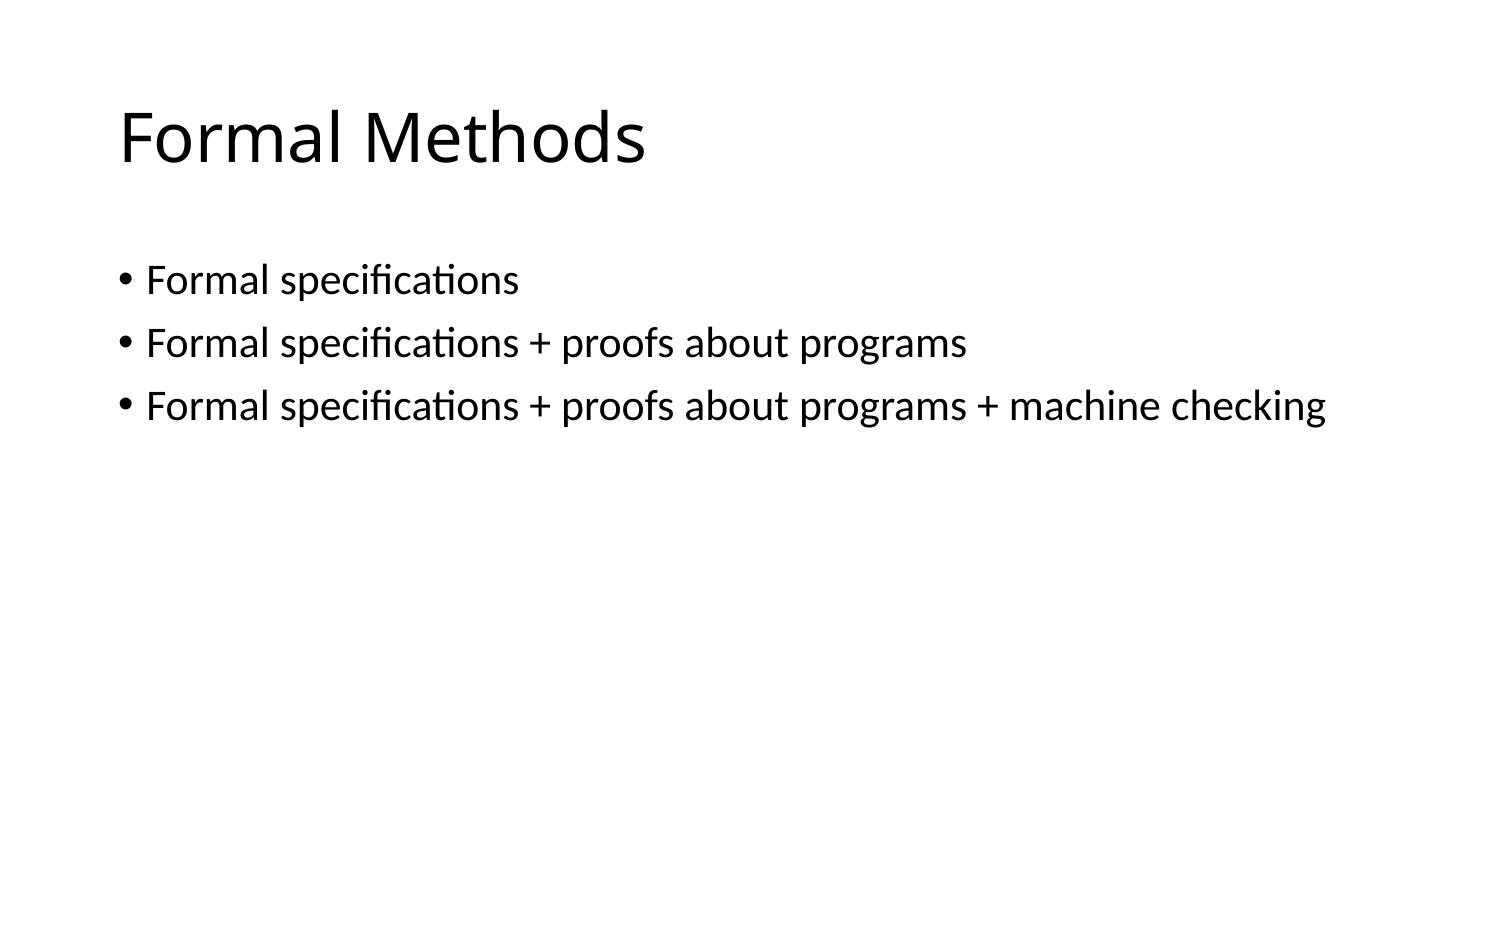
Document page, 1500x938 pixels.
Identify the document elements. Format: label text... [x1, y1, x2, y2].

title Formal Methods [103, 49, 1397, 232]
list Formal specifications Formal specifications + proofs about programs Formal specifications + proofs about programs + machine checking [103, 249, 1397, 845]
